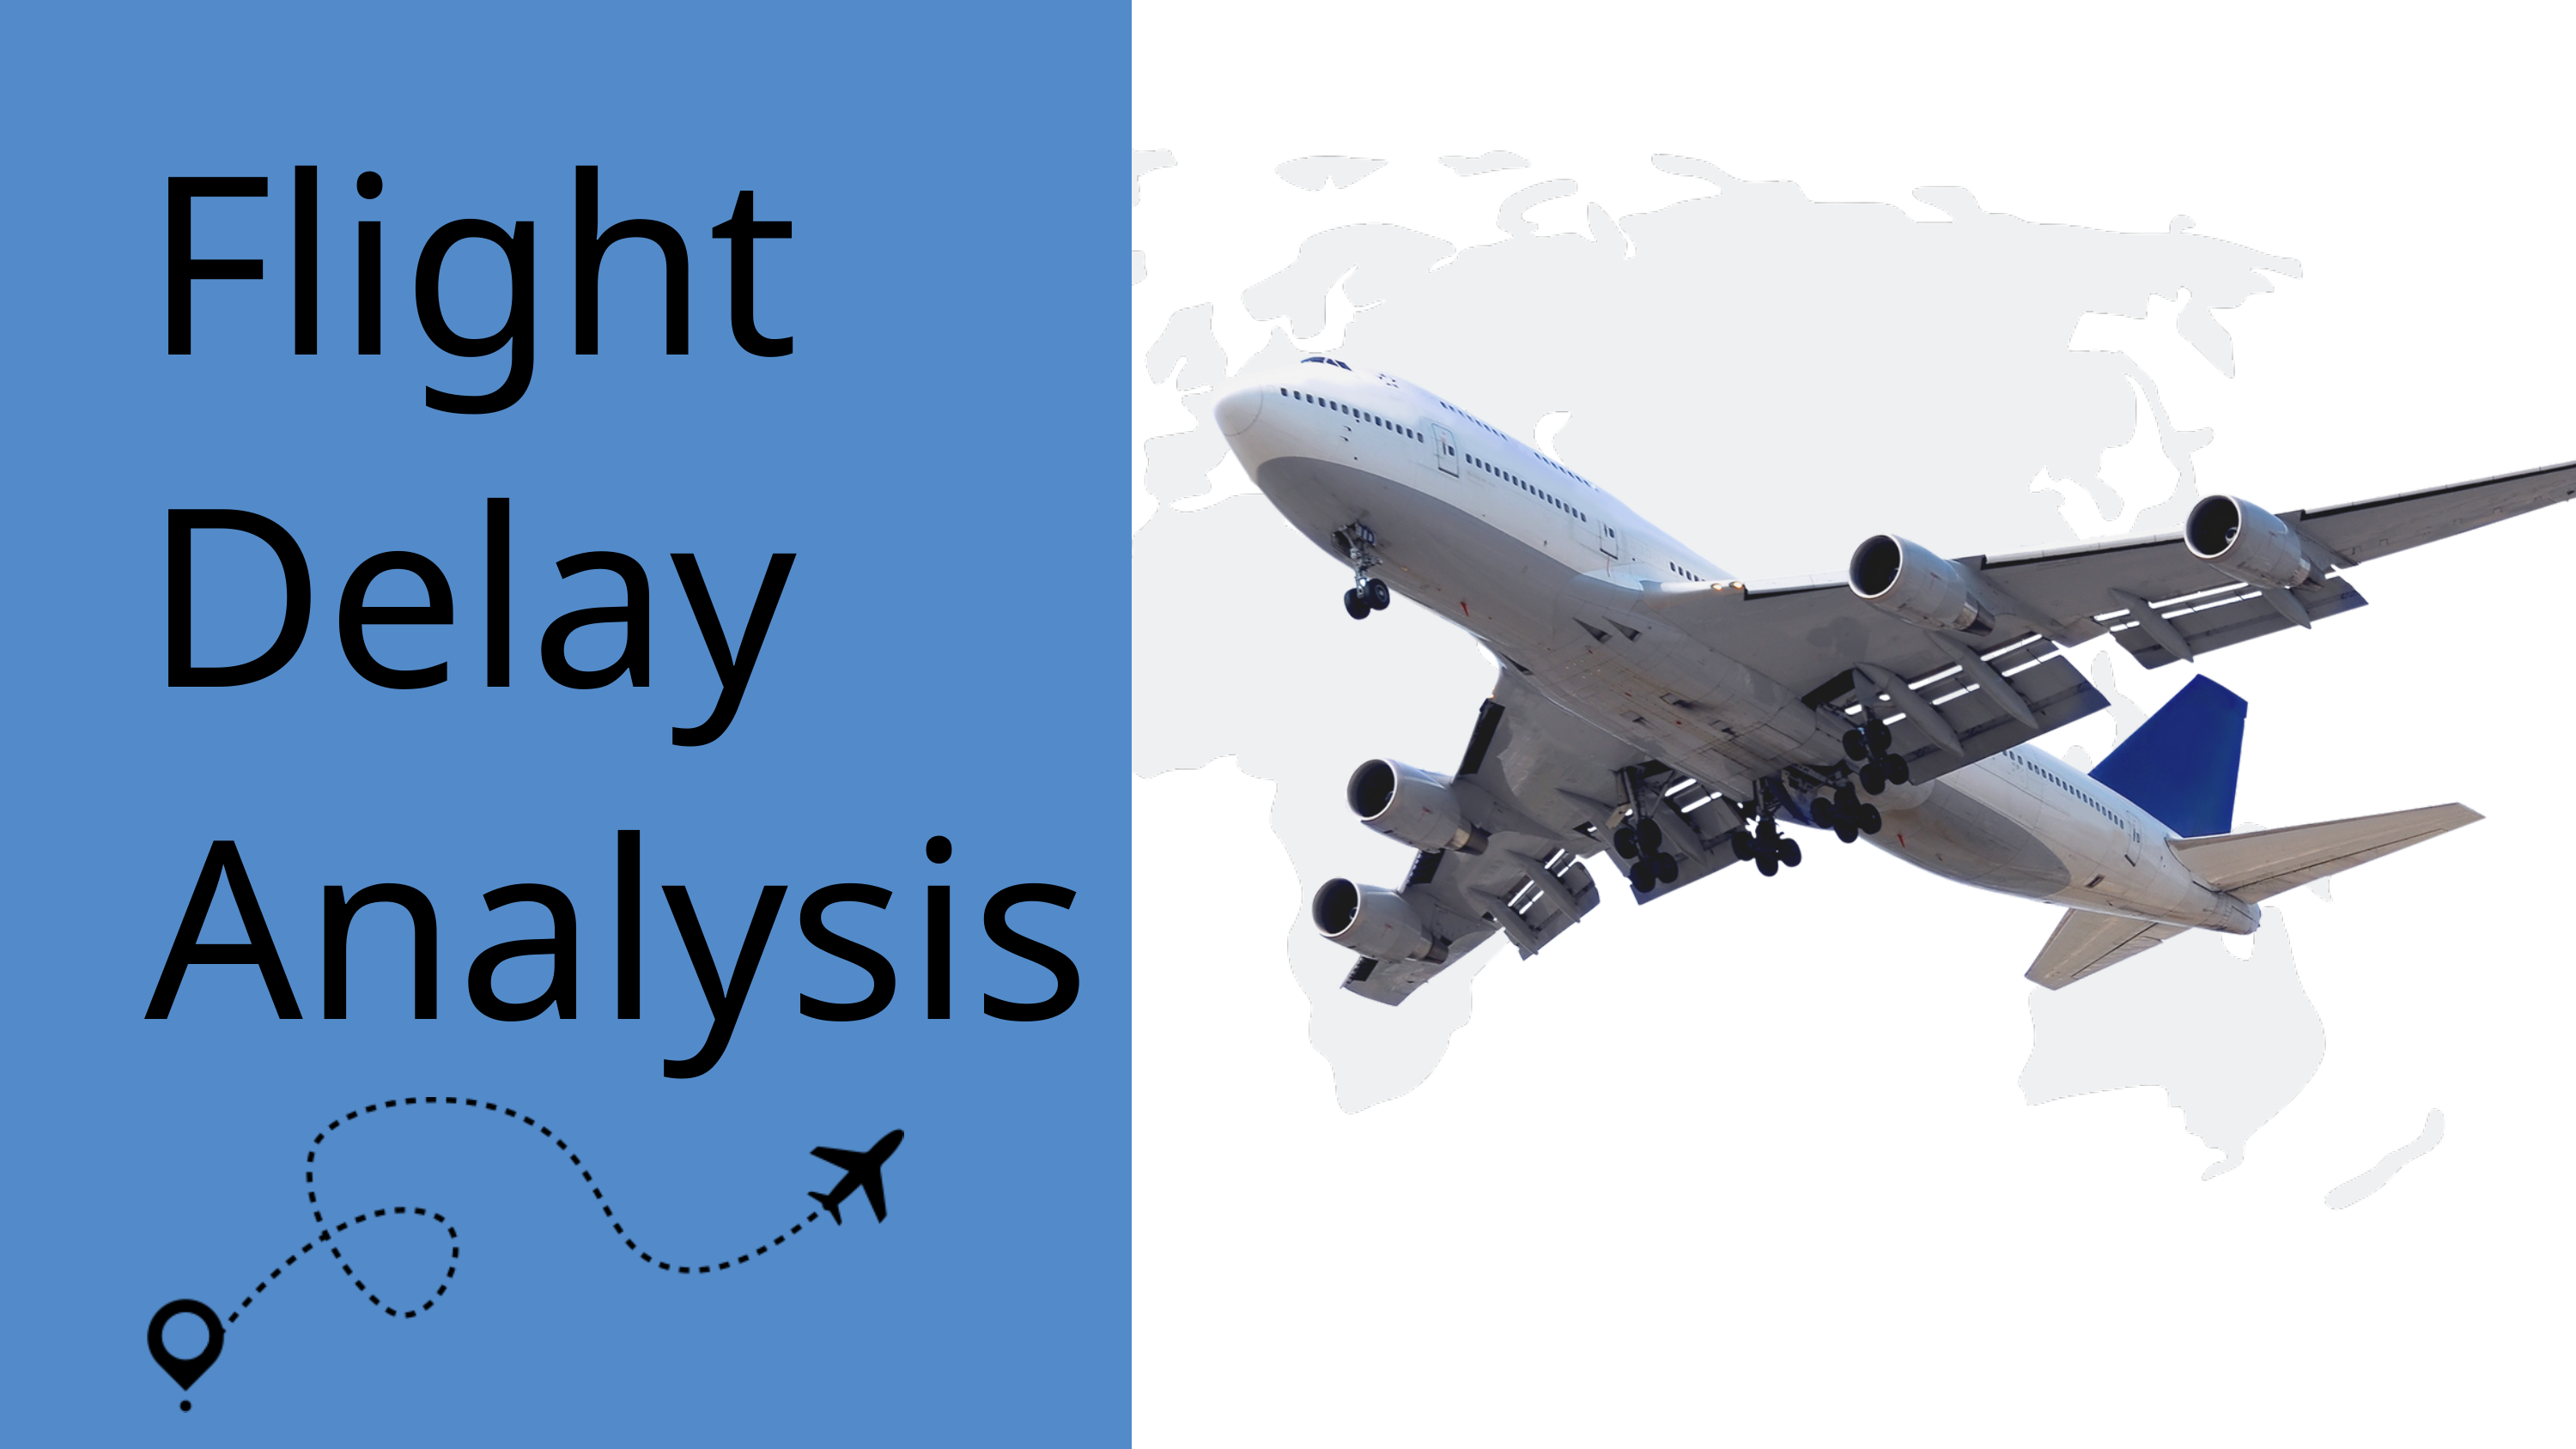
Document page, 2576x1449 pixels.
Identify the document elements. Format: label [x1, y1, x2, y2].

text_box [1210, 352, 2576, 1008]
text_box [0, 0, 1132, 1449]
text_box [1134, 144, 2445, 1284]
